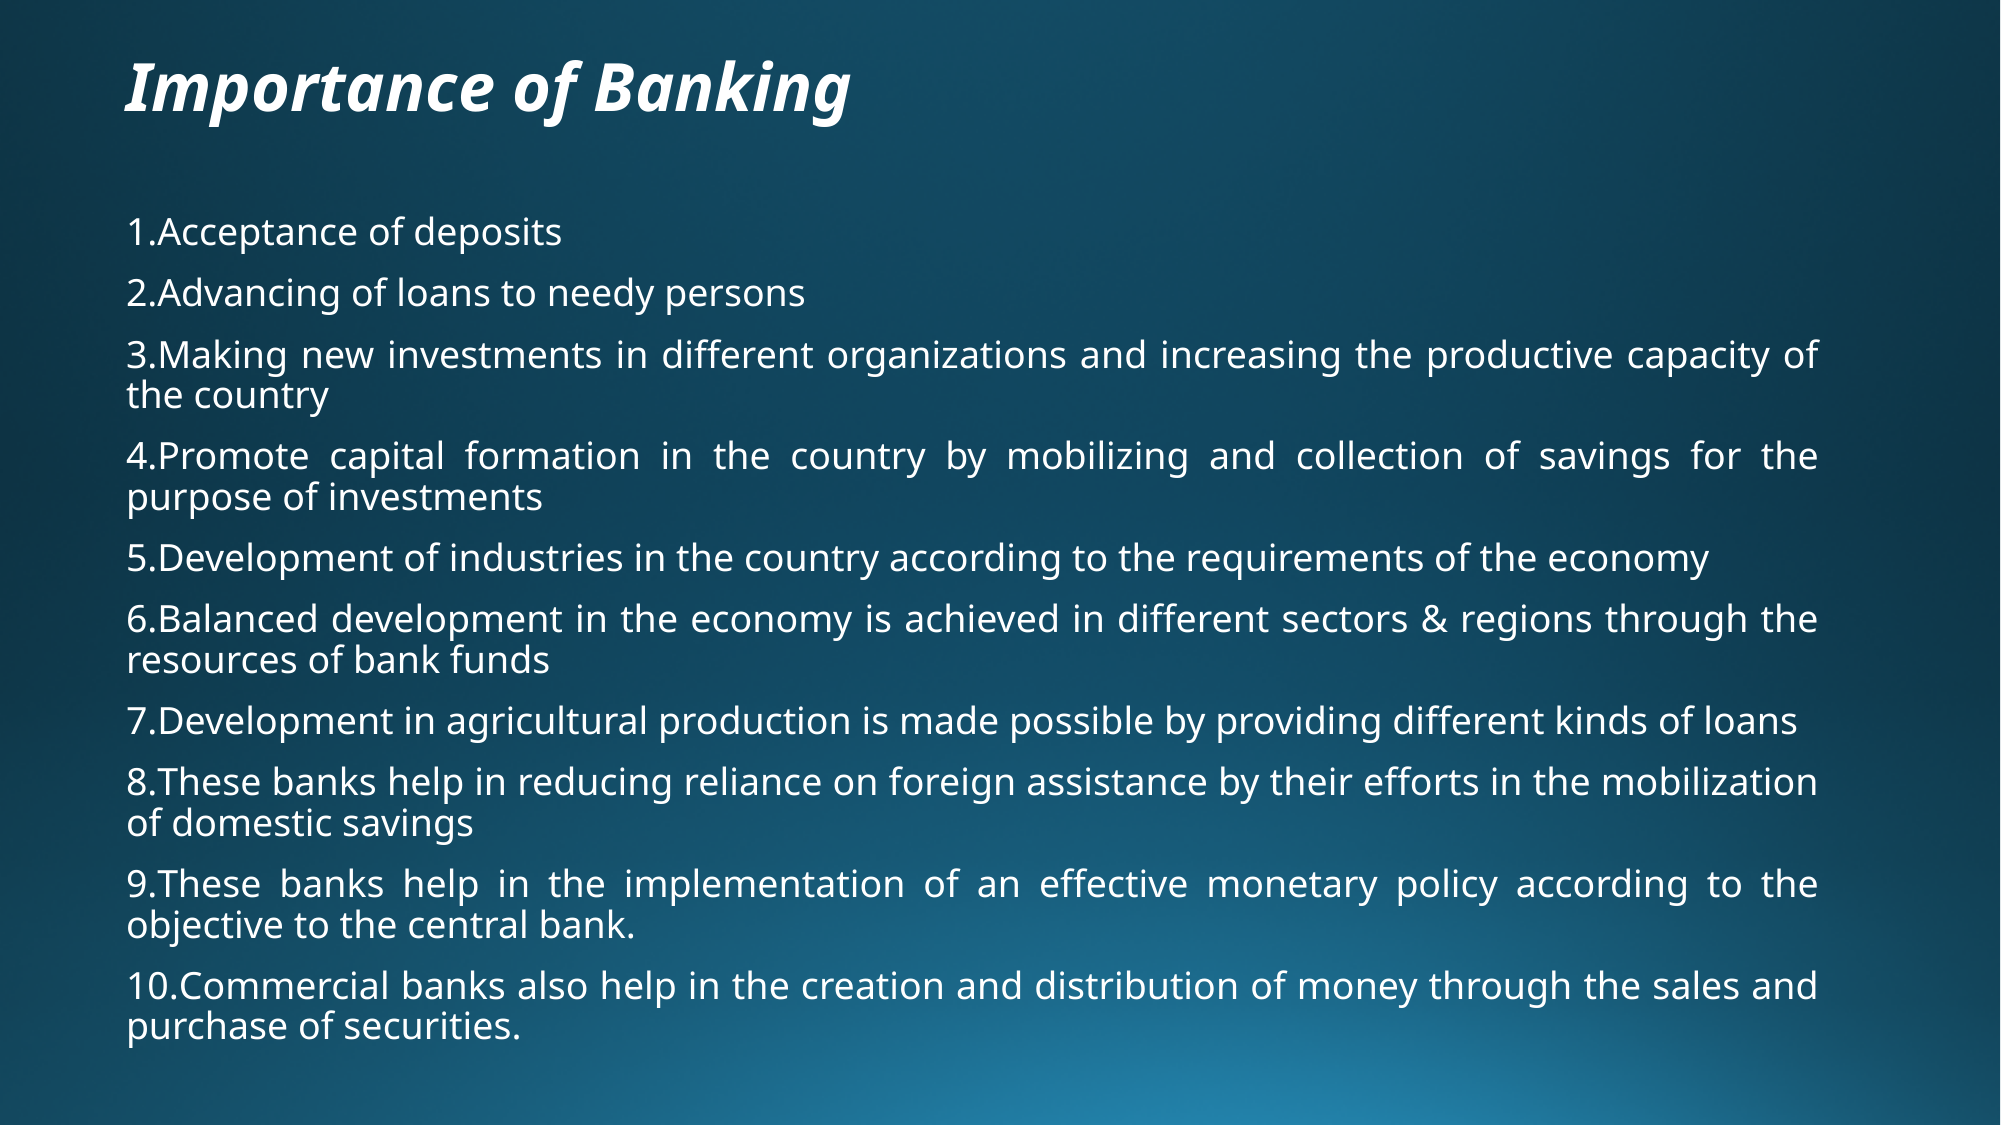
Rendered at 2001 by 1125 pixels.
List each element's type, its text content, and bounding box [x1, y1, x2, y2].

list Acceptance of deposits Advancing of loans to needy persons Making new investments in different organizations and increasing the productive capacity of the country Promote capital formation in the country by mobilizing and collection of savings for the purpose of investments Development of industries in the country according to the requirements of the economy Balanced development in the economy is achieved in different sectors & regions through the resources of bank funds Development in agricultural production is made possible by providing different kinds of loans These banks help in reducing reliance on foreign assistance by their efforts in the mobilization of domestic savings These banks help in the implementation of an effective monetary policy according to the objective to the central bank. Commercial banks also help in the creation and distribution of money through the sales and purchase of securities. [110, 537, 1836, 785]
title Importance of Banking [110, 0, 1836, 213]
picture [0, 0, 2001, 1125]
